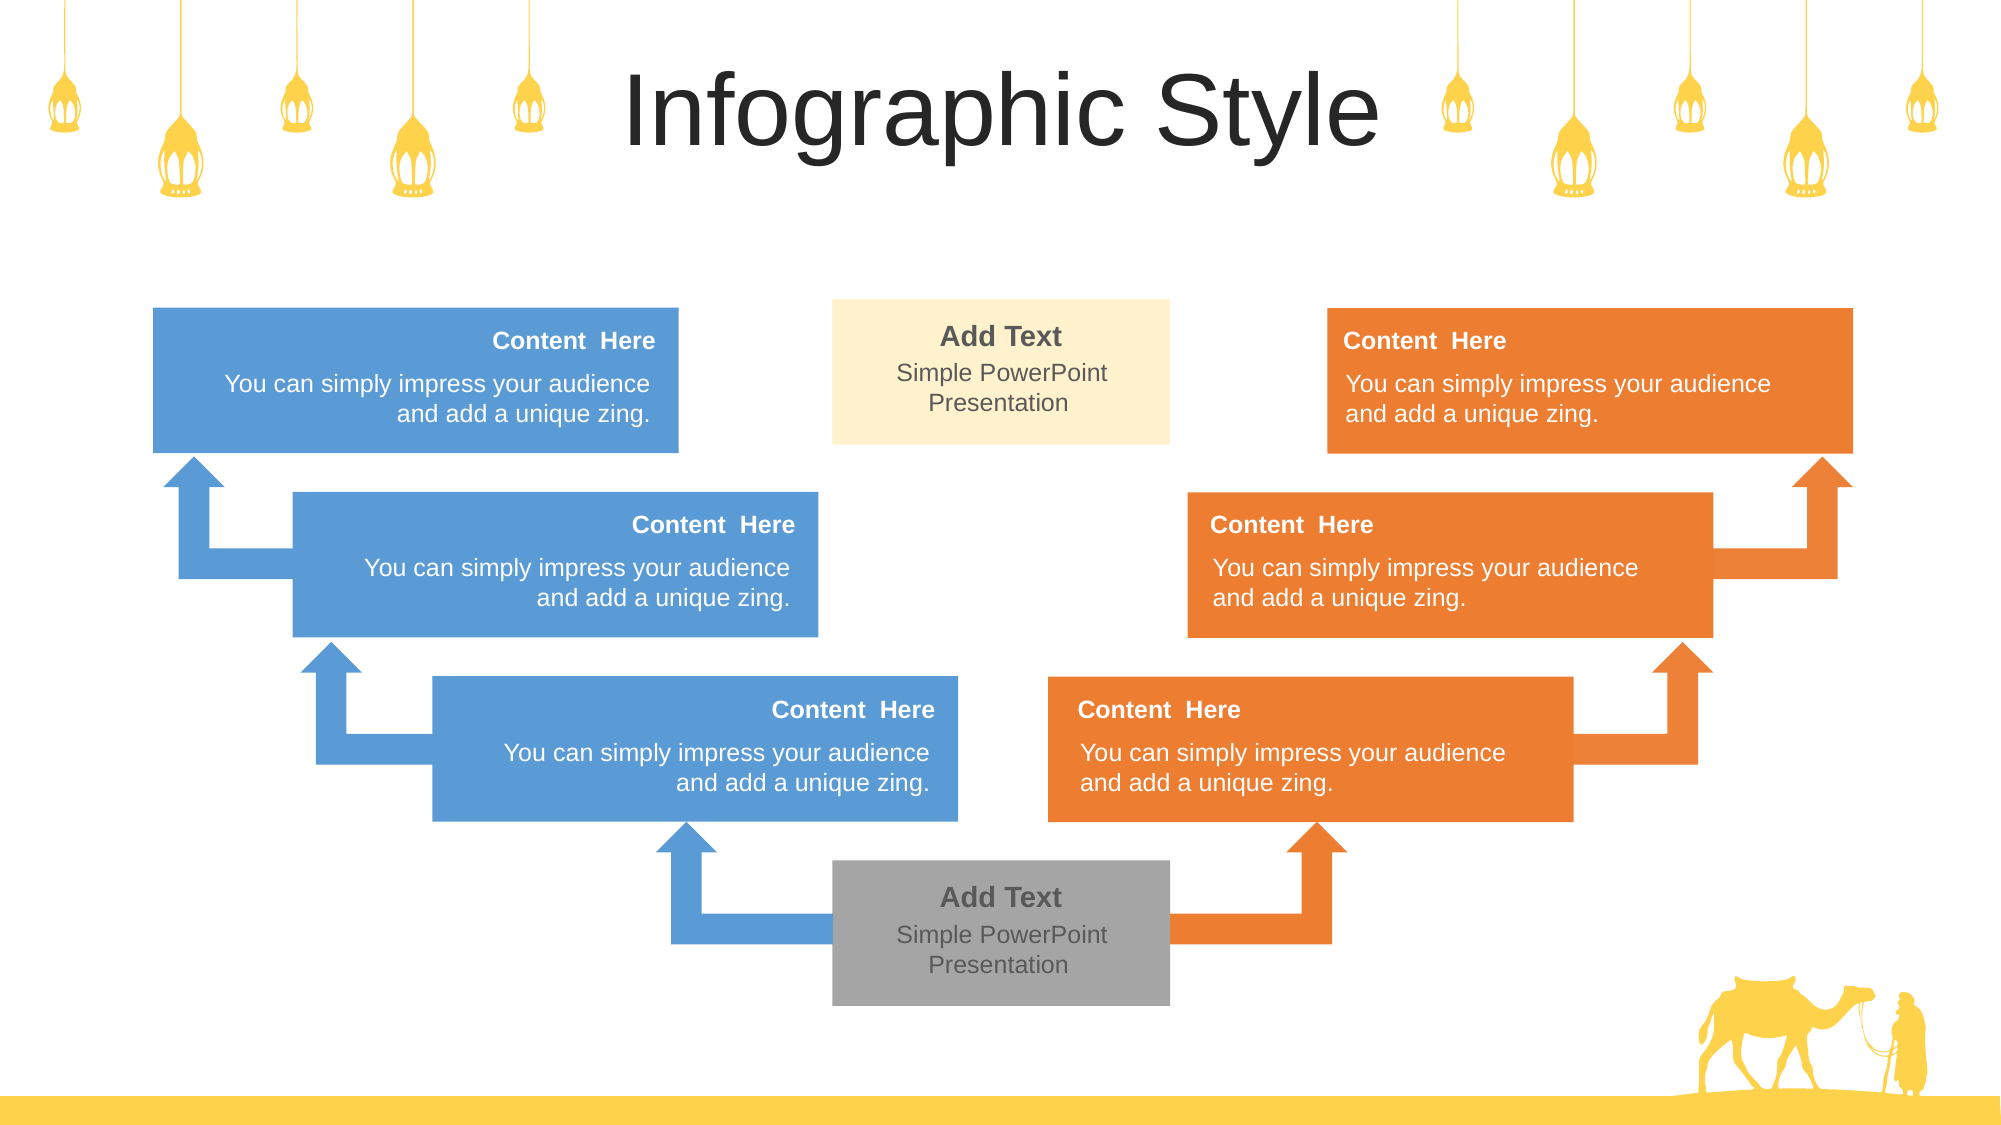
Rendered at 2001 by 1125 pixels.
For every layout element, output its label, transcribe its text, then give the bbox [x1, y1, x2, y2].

list Infographic Style [53, 55, 1952, 175]
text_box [1062, 686, 1573, 805]
text_box [292, 491, 819, 638]
text_box [653, 820, 833, 946]
text_box [1573, 640, 1716, 766]
text_box [297, 640, 440, 766]
text_box [1047, 676, 1575, 823]
text_box [831, 859, 1171, 912]
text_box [1195, 501, 1706, 621]
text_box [833, 309, 1171, 426]
text_box [431, 675, 959, 823]
text_box [160, 454, 300, 581]
text_box [831, 946, 1171, 1007]
text_box [831, 298, 1171, 446]
text_box [1187, 491, 1714, 639]
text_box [1328, 316, 1839, 436]
text_box [1859, 1009, 1866, 1038]
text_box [833, 870, 1171, 987]
text_box [152, 307, 680, 454]
text_box [1171, 820, 1351, 946]
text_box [300, 501, 811, 621]
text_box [160, 316, 671, 436]
text_box [1326, 307, 1854, 455]
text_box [440, 686, 951, 805]
text_box [1706, 454, 1856, 581]
